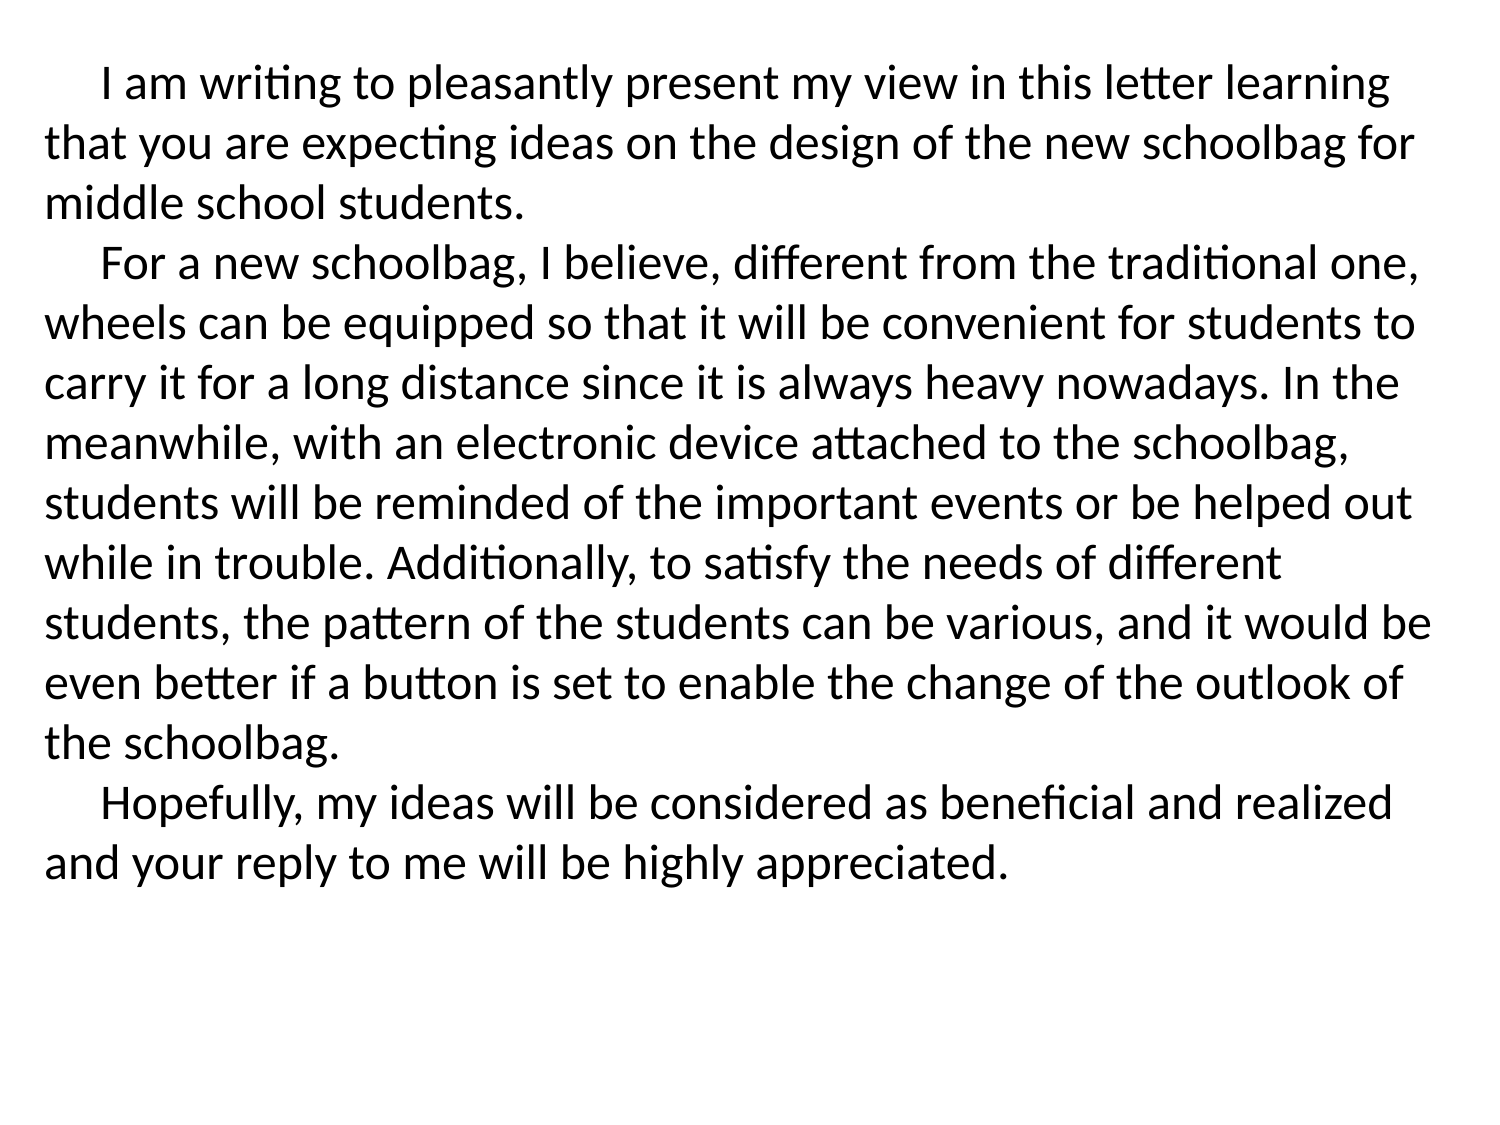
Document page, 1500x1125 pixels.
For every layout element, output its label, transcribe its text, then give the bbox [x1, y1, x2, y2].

text_box I am writing to pleasantly present my view in this letter learning that you are expecting ideas on the design of the new schoolbag for middle school students. For a new schoolbag, I believe, different from the traditional one, wheels can be equipped so that it will be convenient for students to carry it for a long distance since it is always heavy nowadays. In the meanwhile, with an electronic device attached to the schoolbag, students will be reminded of the important events or be helped out while in trouble. Additionally, to satisfy the needs of different students, the pattern of the students can be various, and it would be even better if a button is set to enable the change of the outlook of the schoolbag. Hopefully, my ideas will be considered as beneficial and realized and your reply to me will be highly appreciated. [29, 42, 1471, 898]
